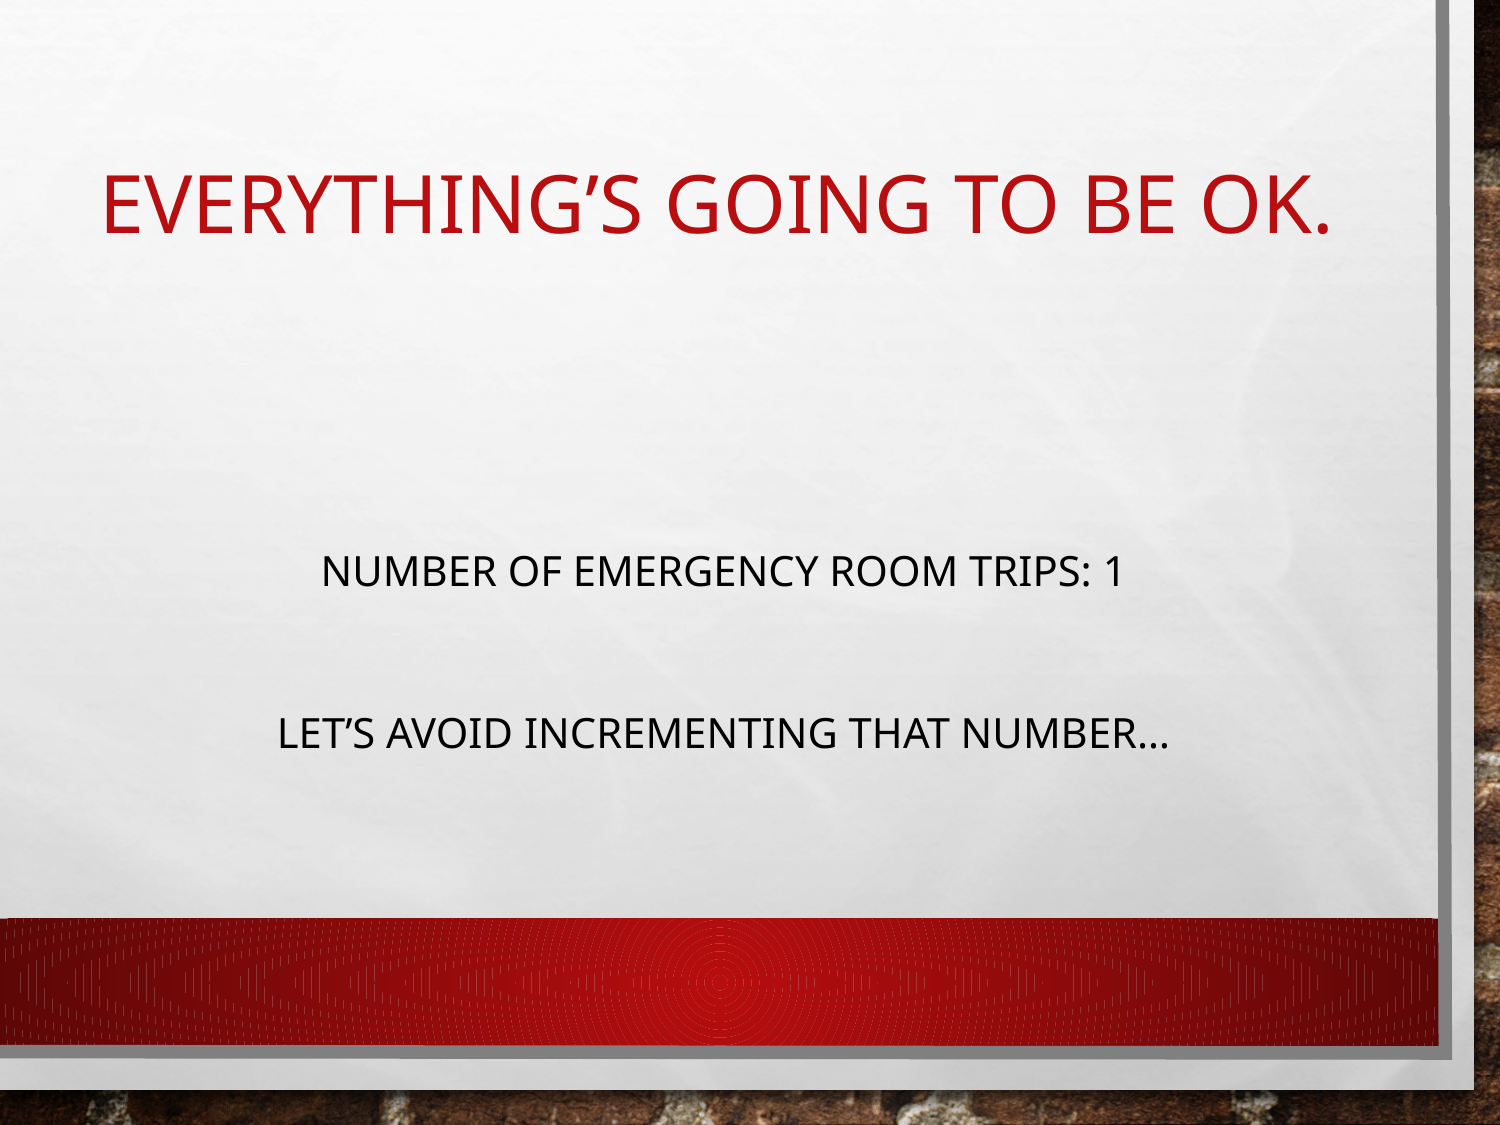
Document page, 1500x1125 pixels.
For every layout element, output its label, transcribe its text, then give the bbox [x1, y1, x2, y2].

list Number of emergency room trips: 1 Let’s avoid incrementing that number… [84, 338, 1364, 882]
picture [0, 0, 1500, 1125]
title Everything’s going to be OK. [84, 112, 1364, 302]
